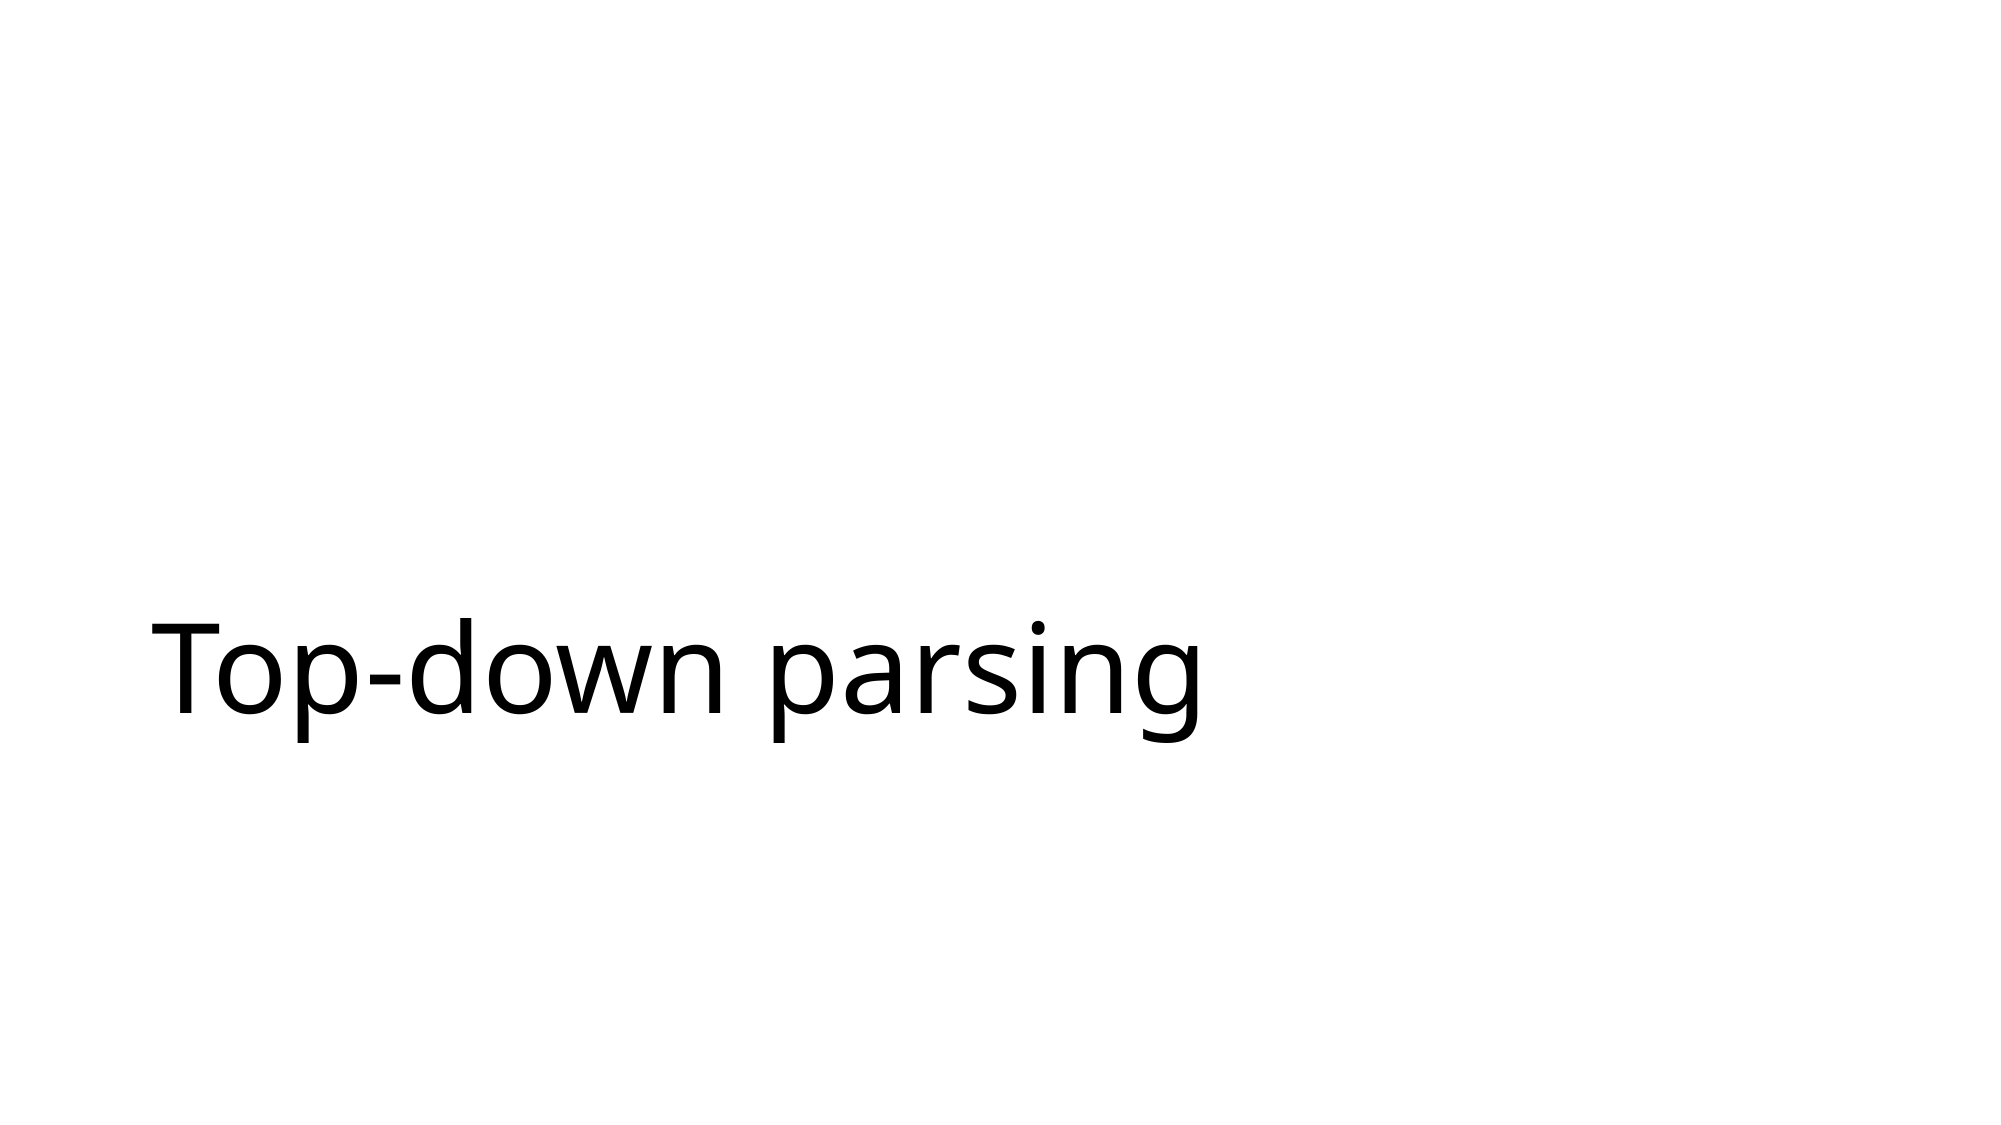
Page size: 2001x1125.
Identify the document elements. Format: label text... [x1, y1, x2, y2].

title Top-down parsing [136, 280, 1862, 749]
